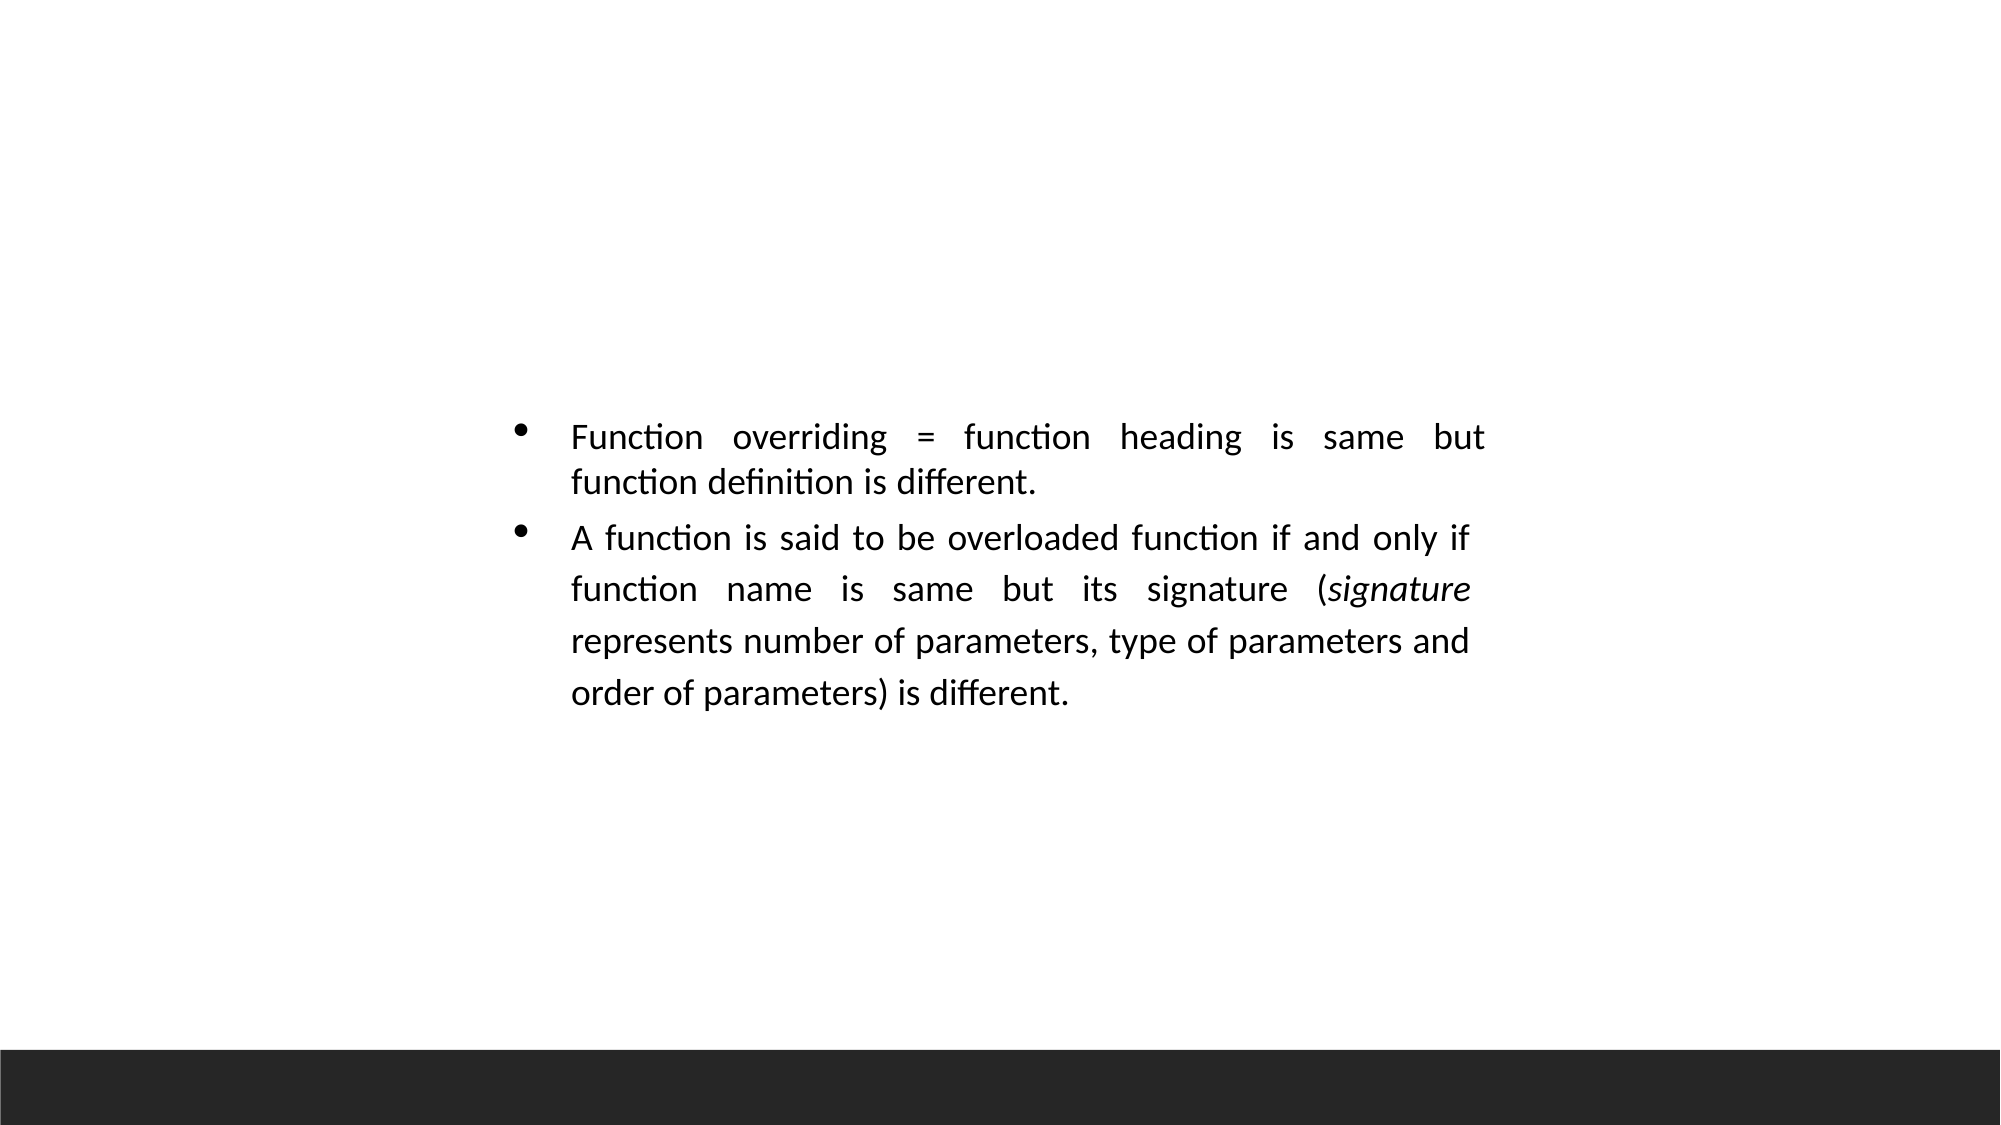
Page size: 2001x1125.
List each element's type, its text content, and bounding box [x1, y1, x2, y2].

text_box Function overriding = function heading is same but function definition is different. A function is said to be overloaded function if and only if function name is same but its signature (signature represents number of parameters, type of parameters and order of parameters) is different. [500, 404, 1500, 721]
